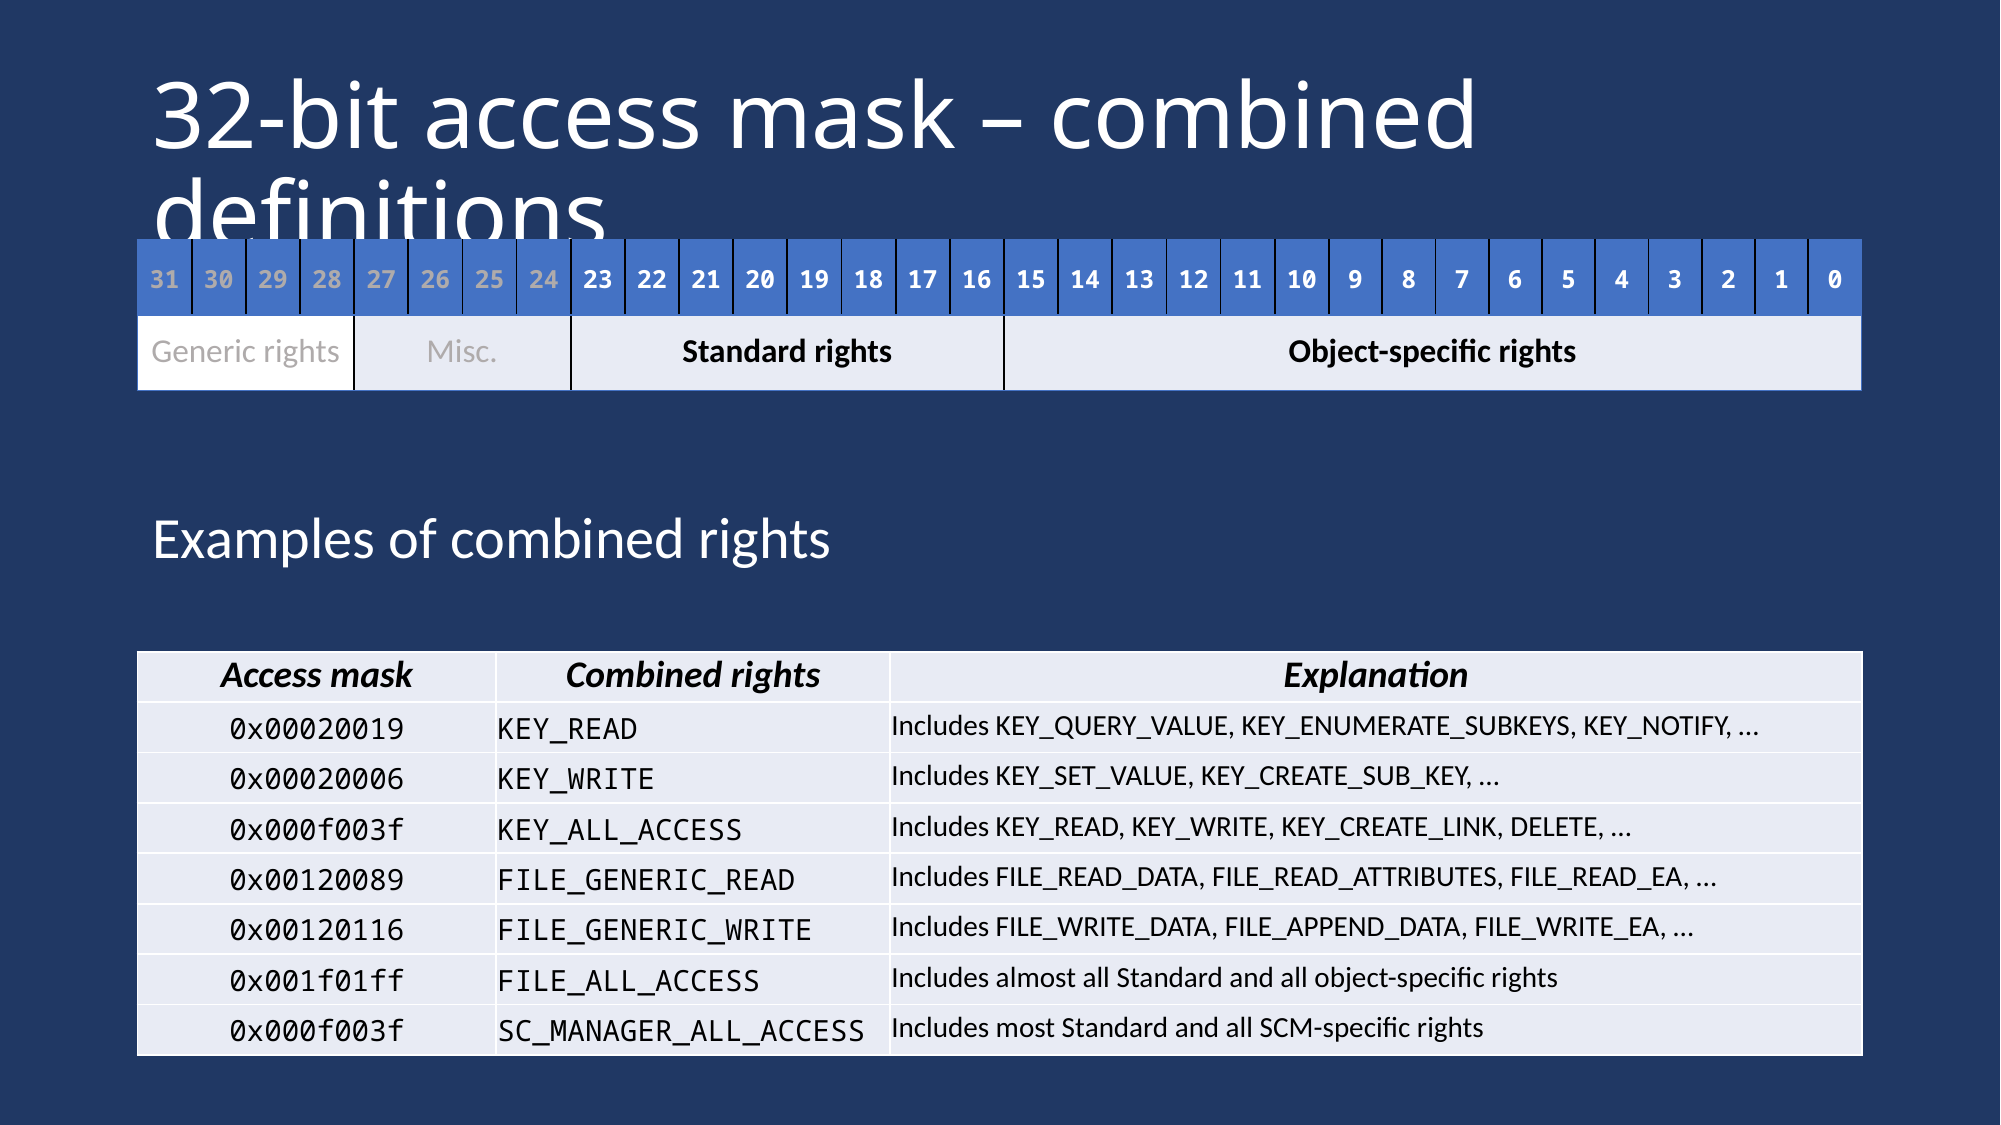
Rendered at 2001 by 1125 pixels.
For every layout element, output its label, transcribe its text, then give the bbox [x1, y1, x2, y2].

table_header 30 [193, 241, 245, 314]
list Examples of combined rights [137, 500, 1863, 651]
table_header 9 [1330, 241, 1381, 314]
table_cell 0x00020019 [138, 703, 495, 752]
table_cell Includes FILE_WRITE_DATA, FILE_APPEND_DATA, FILE_WRITE_EA, … [891, 905, 1861, 953]
table_cell SC_MANAGER_ALL_ACCESS [497, 1005, 889, 1054]
table_header 13 [1113, 241, 1166, 314]
table_header 18 [842, 241, 895, 314]
table_header 22 [626, 241, 678, 314]
table_cell 0x001f01ff [138, 955, 495, 1004]
table_cell 0x000f003f [138, 1005, 495, 1054]
table_header 29 [247, 241, 299, 314]
table_header 10 [1276, 241, 1328, 314]
table_cell Object-specific rights [1005, 316, 1861, 390]
table_cell Includes KEY_READ, KEY_WRITE, KEY_CREATE_LINK, DELETE, … [891, 804, 1861, 852]
table_header 0 [1809, 241, 1861, 314]
table_header 8 [1383, 241, 1435, 314]
table_header 17 [897, 241, 949, 314]
table_cell Includes KEY_SET_VALUE, KEY_CREATE_SUB_KEY, … [891, 753, 1861, 802]
table_cell KEY_ALL_ACCESS [497, 804, 889, 852]
table_cell Includes FILE_READ_DATA, FILE_READ_ATTRIBUTES, FILE_READ_EA, … [891, 854, 1861, 903]
table_cell Includes almost all Standard and all object-specific rights [891, 955, 1861, 1004]
table_header 24 [517, 241, 570, 314]
table_header 6 [1490, 241, 1541, 314]
table_cell FILE_GENERIC_READ [497, 854, 889, 903]
table_header 11 [1221, 241, 1274, 314]
table_header 27 [355, 241, 407, 314]
table_cell 0x00020006 [138, 753, 495, 802]
table_header 4 [1596, 241, 1648, 314]
table_header 14 [1059, 241, 1111, 314]
table_cell Generic rights [138, 316, 353, 390]
table_cell 0x00120116 [138, 905, 495, 953]
title 32-bit access mask – combined definitions [137, 59, 1863, 278]
table_header Explanation [891, 653, 1861, 701]
table_cell KEY_READ [497, 703, 889, 752]
table_cell FILE_GENERIC_WRITE [497, 905, 889, 953]
table_header 12 [1167, 241, 1220, 314]
table_header 28 [301, 241, 353, 314]
table_header 25 [463, 241, 516, 314]
table_header 26 [409, 241, 462, 314]
table_cell KEY_WRITE [497, 753, 889, 802]
table_cell Misc. [355, 316, 570, 390]
table_header 31 [138, 241, 191, 314]
table_header 1 [1756, 241, 1807, 314]
table_cell 0x00120089 [138, 854, 495, 903]
table_cell 0x000f003f [138, 804, 495, 852]
table_cell Includes most Standard and all SCM-specific rights [891, 1005, 1861, 1054]
table_header 21 [680, 241, 732, 314]
table_header 5 [1543, 241, 1594, 314]
table_header 15 [1005, 241, 1057, 314]
table_cell Includes KEY_QUERY_VALUE, KEY_ENUMERATE_SUBKEYS, KEY_NOTIFY, … [891, 703, 1861, 752]
table_cell FILE_ALL_ACCESS [497, 955, 889, 1004]
table_header 2 [1703, 241, 1754, 314]
table_cell Standard rights [572, 316, 1003, 390]
table_header 19 [788, 241, 841, 314]
table_header 7 [1436, 241, 1488, 314]
table_header Access mask [138, 653, 495, 701]
table_header 23 [572, 241, 624, 314]
table_header 3 [1649, 241, 1701, 314]
table_header Combined rights [497, 653, 889, 701]
table_header 20 [734, 241, 786, 314]
table_header 16 [951, 241, 1003, 314]
